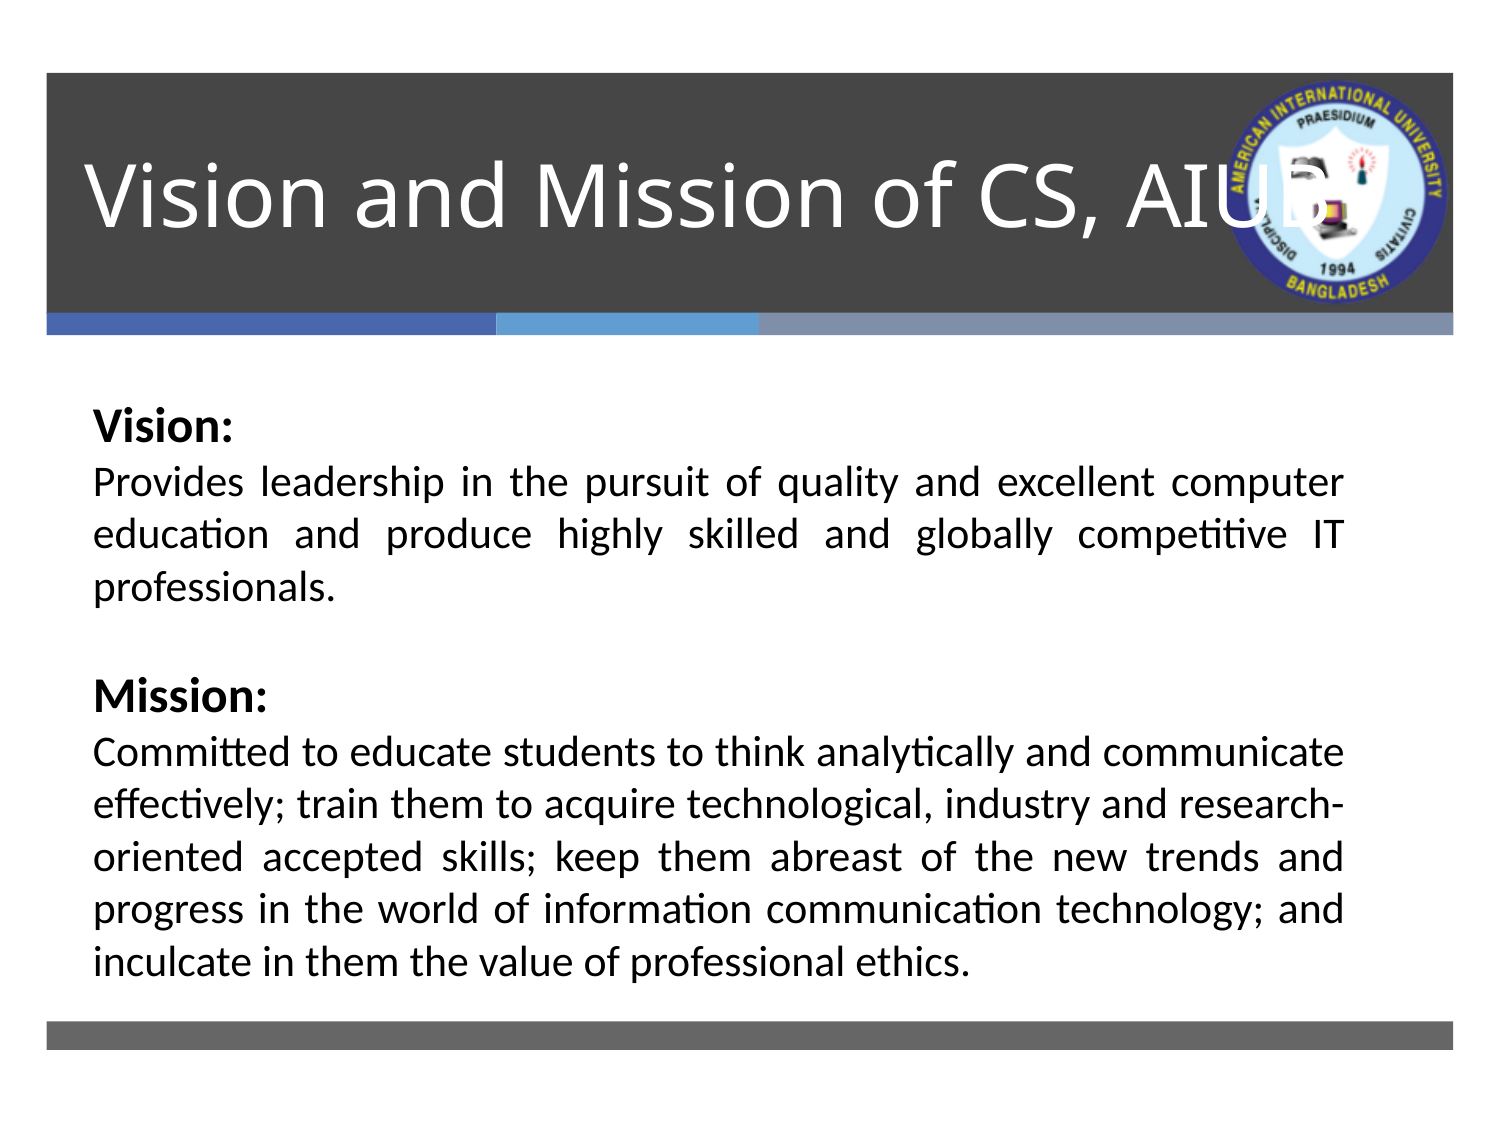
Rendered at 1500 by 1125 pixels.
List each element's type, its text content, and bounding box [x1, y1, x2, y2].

picture [1220, 75, 1454, 310]
title Vision and Mission of CS, AIUB [69, 73, 1351, 253]
text_box Vision: Provides leadership in the pursuit of quality and excellent computer education and produce highly skilled and globally competitive IT professionals. Mission: Committed to educate students to think analytically and communicate effectively; train them to acquire technological, industry and research-oriented accepted skills; keep them abreast of the new trends and progress in the world of information communication technology; and inculcate in them the value of professional ethics. [78, 385, 1360, 993]
